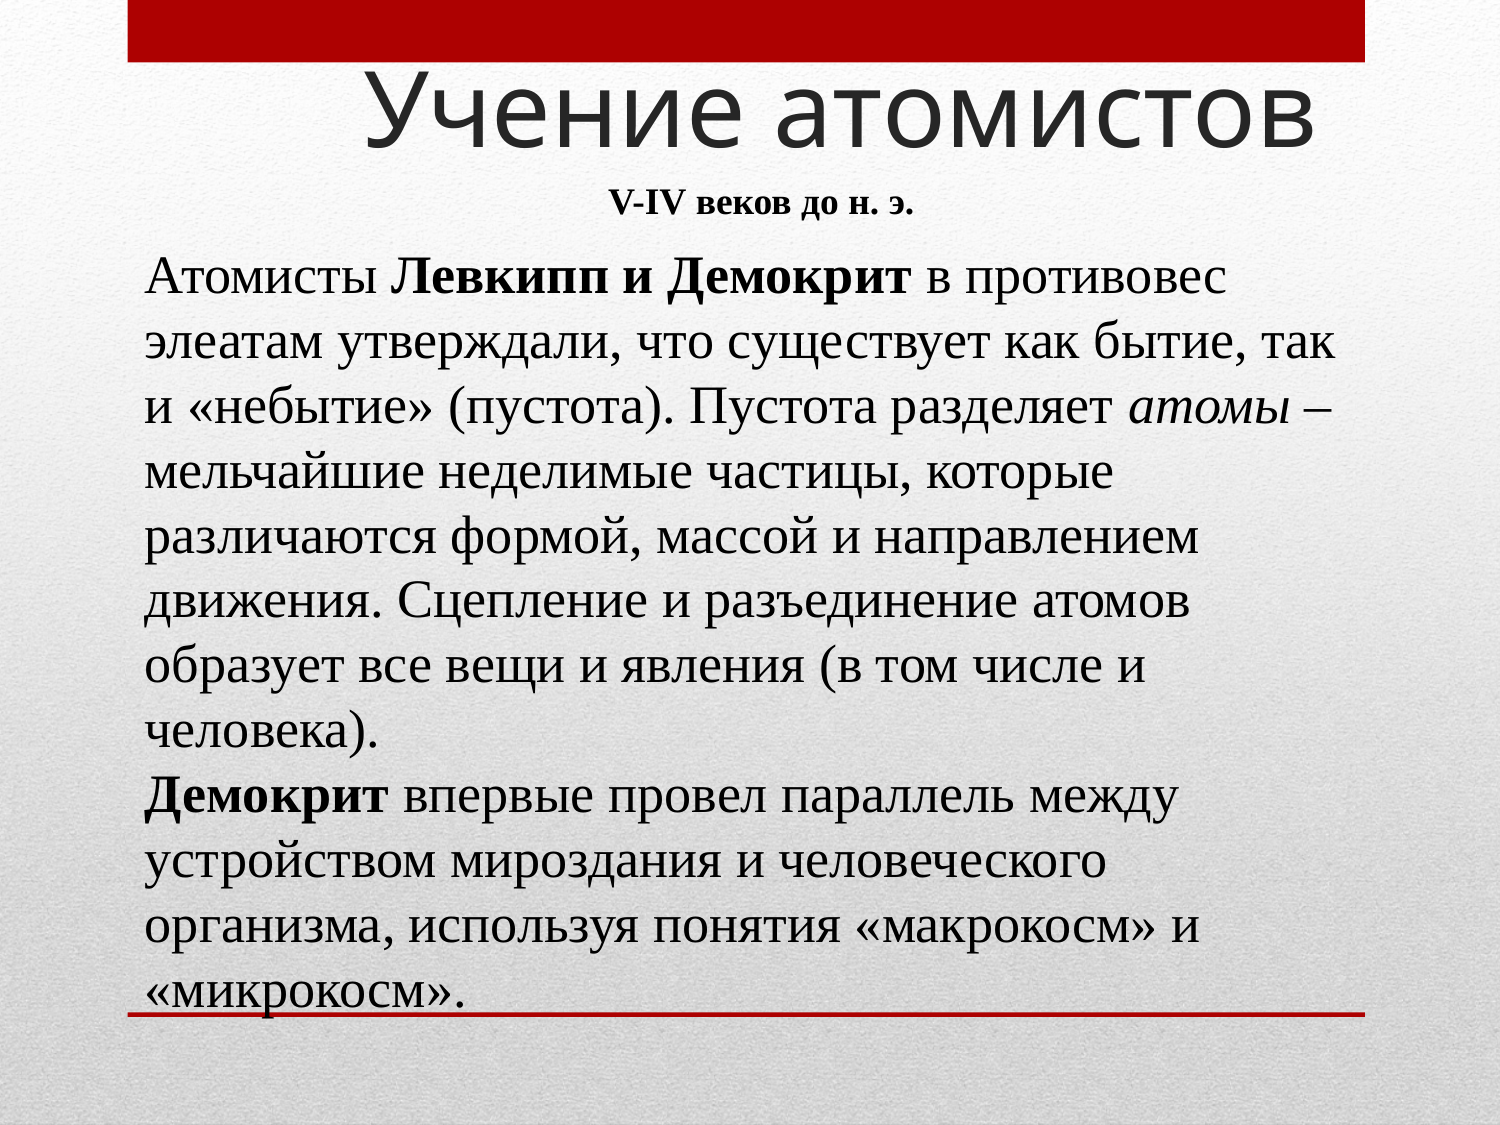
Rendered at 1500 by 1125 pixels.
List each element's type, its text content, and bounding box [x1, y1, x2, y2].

title Учение атомистов [348, 30, 1376, 303]
text_box Атомисты Левкипп и Демокрит в противовес элеатам утверждали, что существует как бытие, так и «небытие» (пустота). Пустота разделяет атомы – мельчайшие неделимые частицы, которые различаются формой, массой и направлением движения. Сцепление и разъединение атомов образует все вещи и явления (в том числе и человека). Демокрит впервые провел параллель между устройством мироздания и человеческого организма, используя понятия «макрокосм» и «микрокосм». [130, 231, 1362, 1061]
text_box V-IV веков до н. э. [593, 169, 930, 230]
